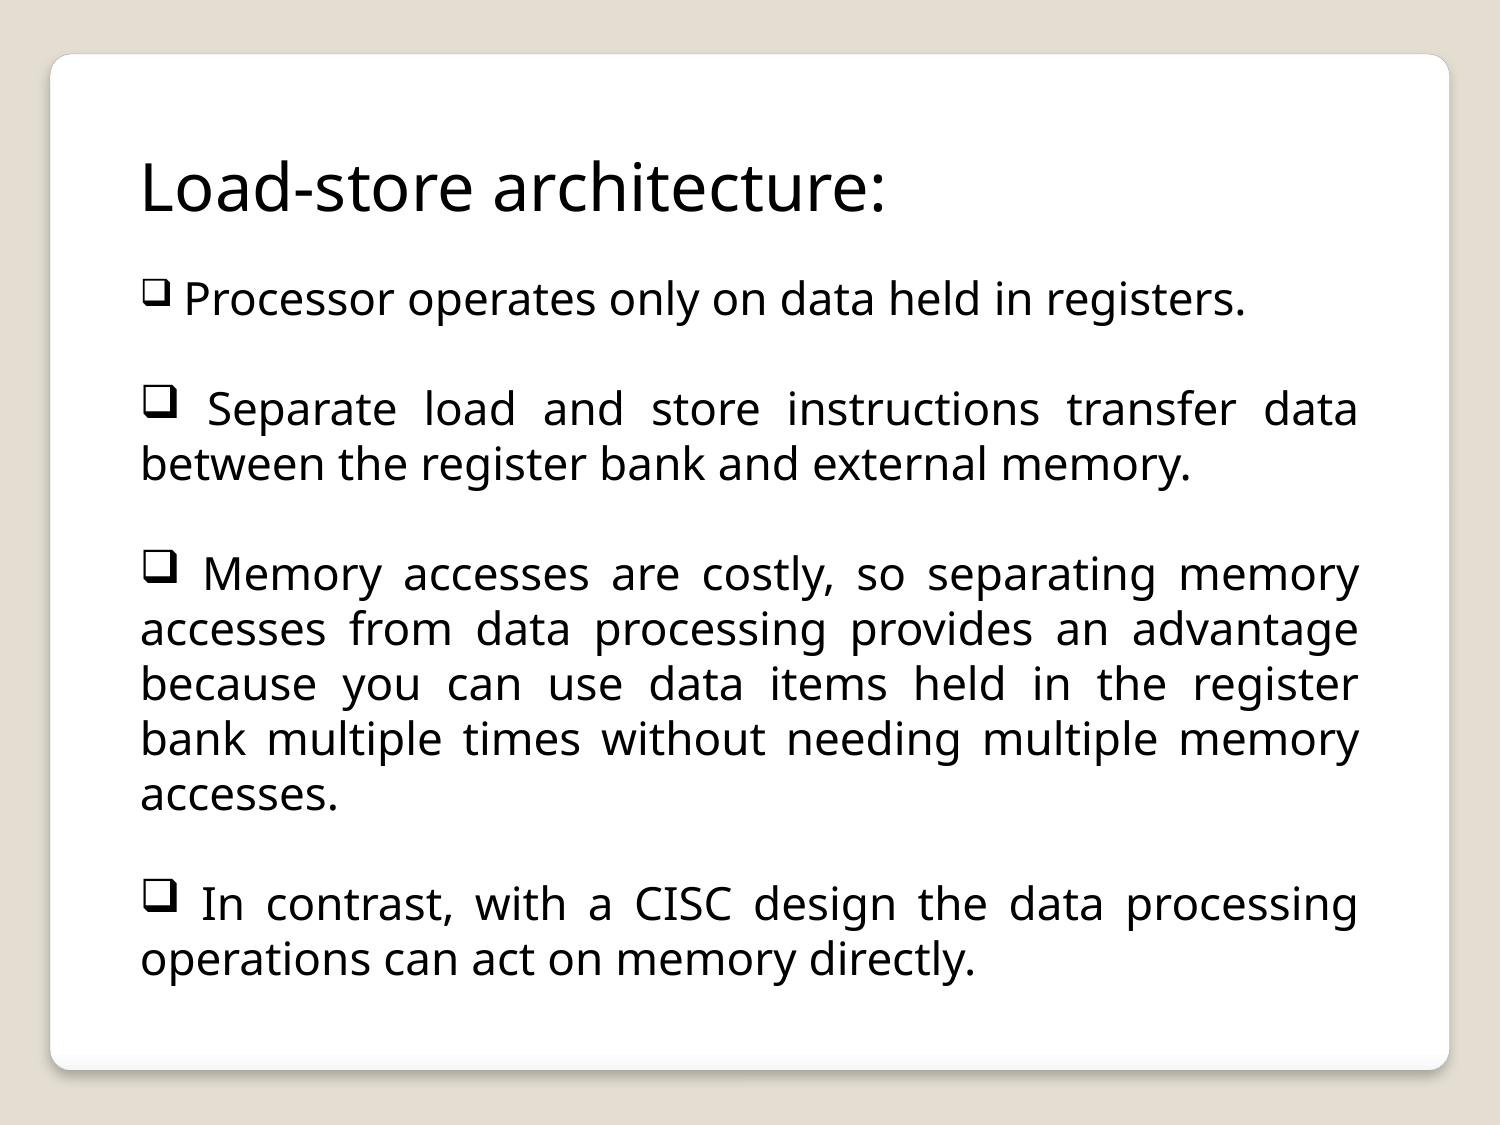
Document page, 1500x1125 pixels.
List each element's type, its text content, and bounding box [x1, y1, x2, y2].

text_box Load-store architecture: Processor operates only on data held in registers. Separate load and store instructions transfer data between the register bank and external memory. Memory accesses are costly, so separating memory accesses from data processing provides an advantage because you can use data items held in the register bank multiple times without needing multiple memory accesses. In contrast, with a CISC design the data processing operations can act on memory directly. [125, 137, 1375, 992]
